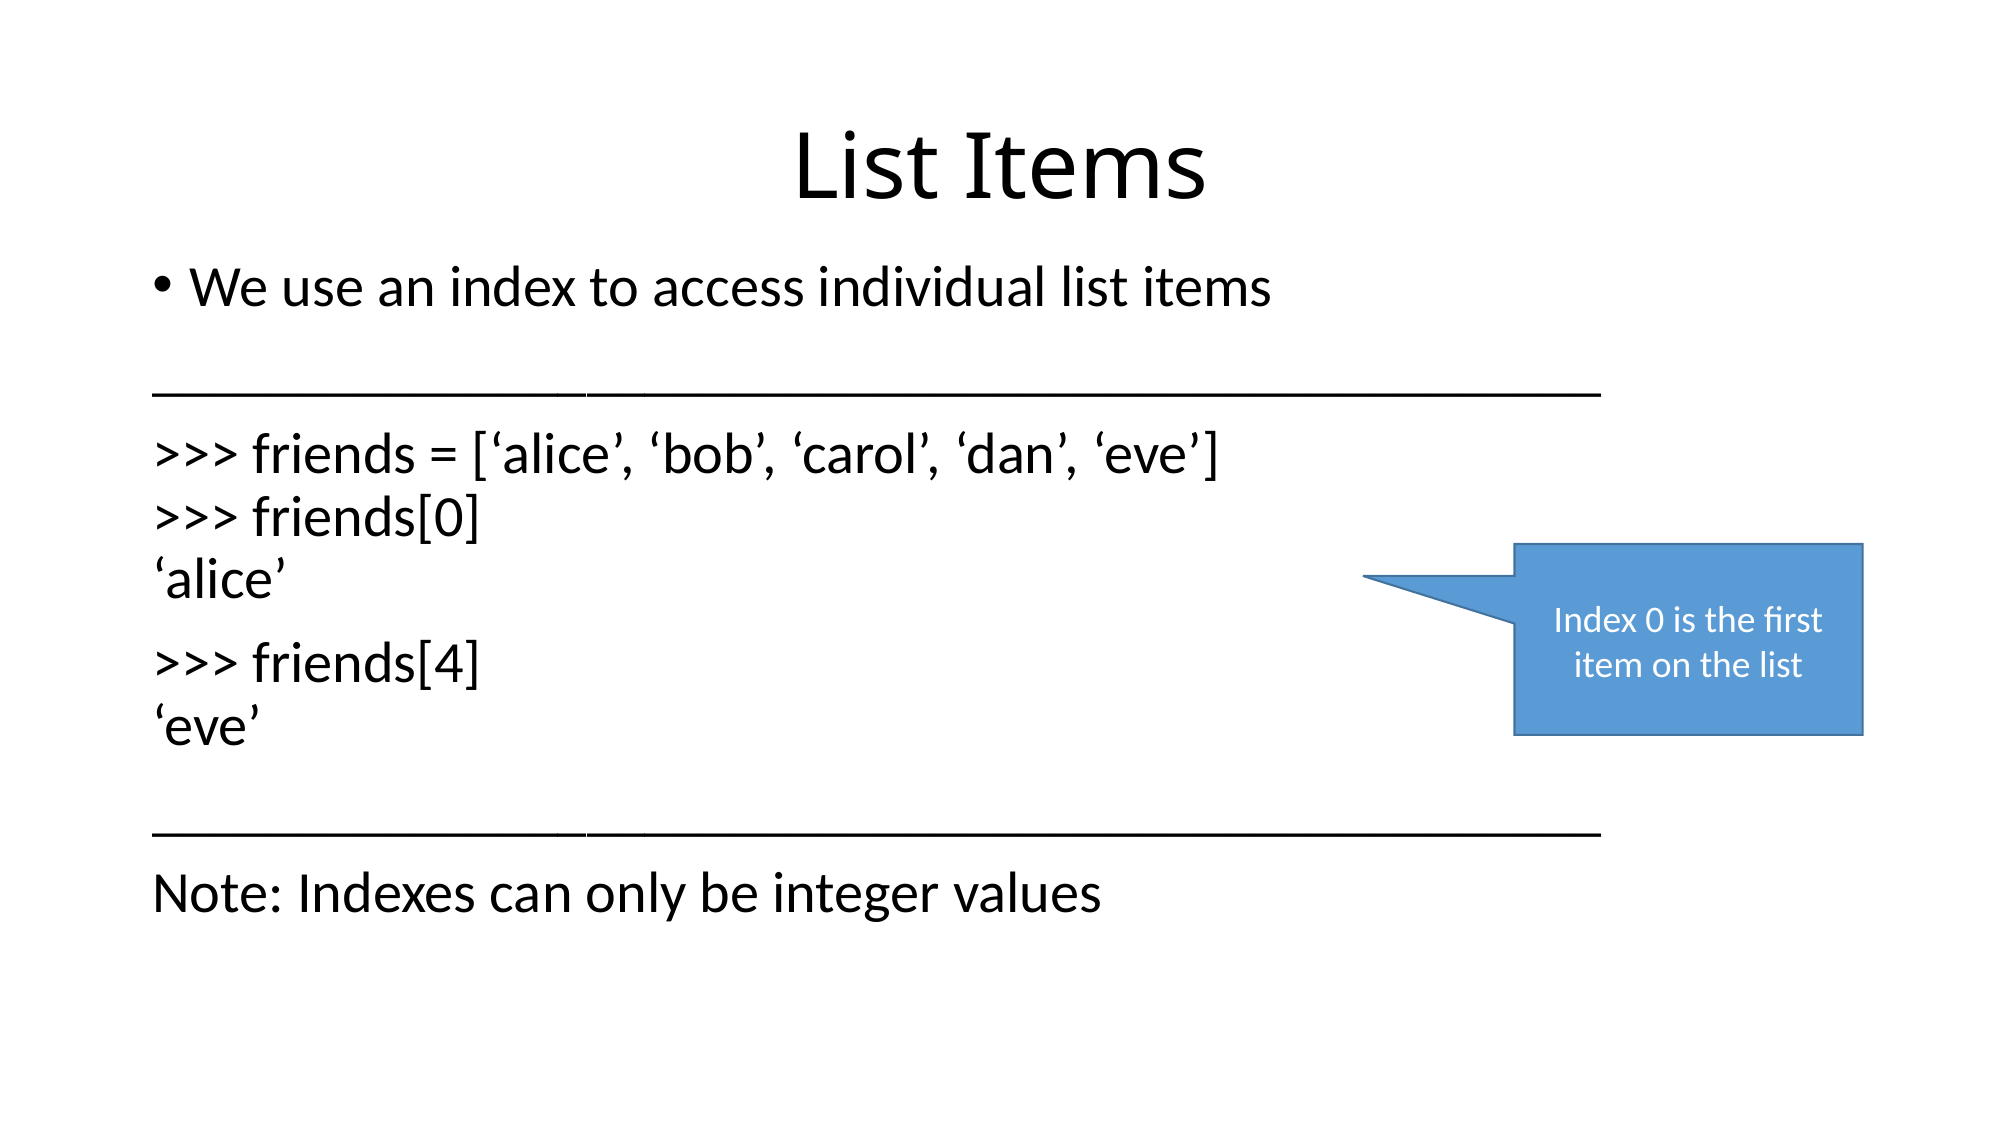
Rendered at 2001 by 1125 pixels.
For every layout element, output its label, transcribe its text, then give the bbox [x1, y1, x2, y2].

title List Items [137, 59, 1863, 248]
text_box Index 0 is the first item on the list [1362, 542, 1864, 736]
list We use an index to access individual list items __________________________________________________ >>> friends = [‘alice’, ‘bob’, ‘carol’, ‘dan’, ‘eve’] >>> friends[0] ‘alice’ >>> friends[4] ‘eve’ __________________________________________________ Note: Indexes can only be integer values [137, 248, 1863, 1089]
